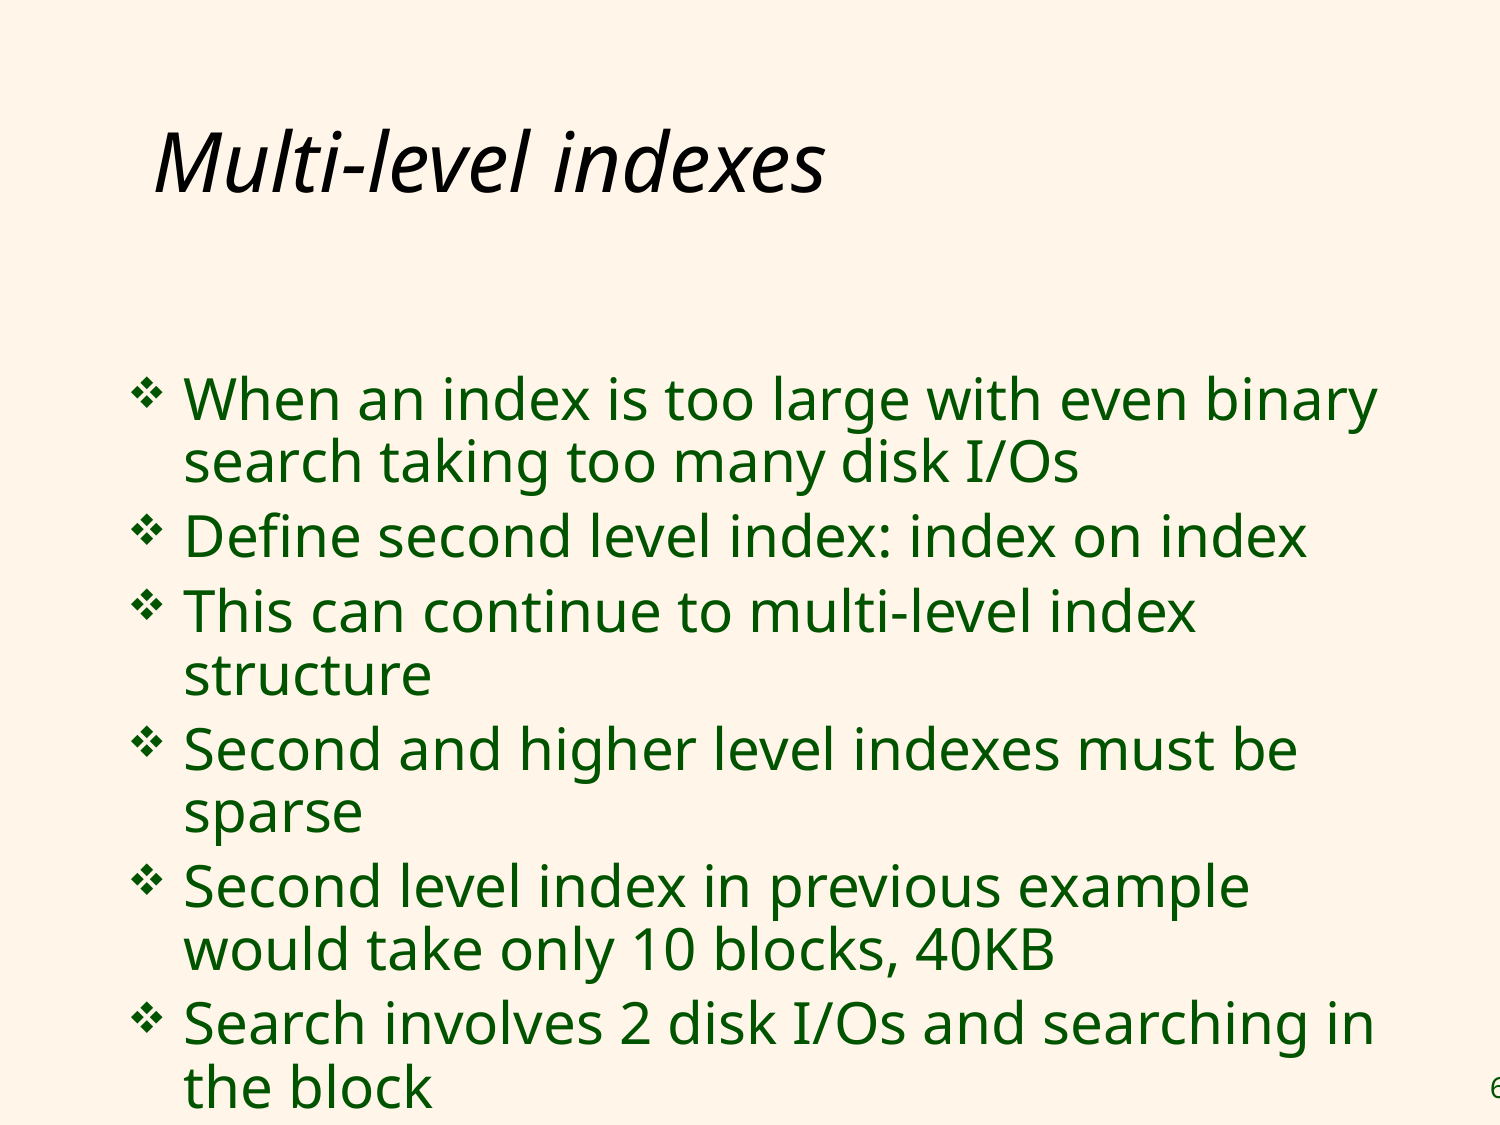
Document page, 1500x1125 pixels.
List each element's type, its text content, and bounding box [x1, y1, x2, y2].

list When an index is too large with even binary search taking too many disk I/Os Define second level index: index on index This can continue to multi-level index structure Second and higher level indexes must be sparse Second level index in previous example would take only 10 blocks, 40KB Search involves 2 disk I/Os and searching in the block [112, 362, 1444, 1019]
title Multi-level indexes [137, 68, 1413, 250]
